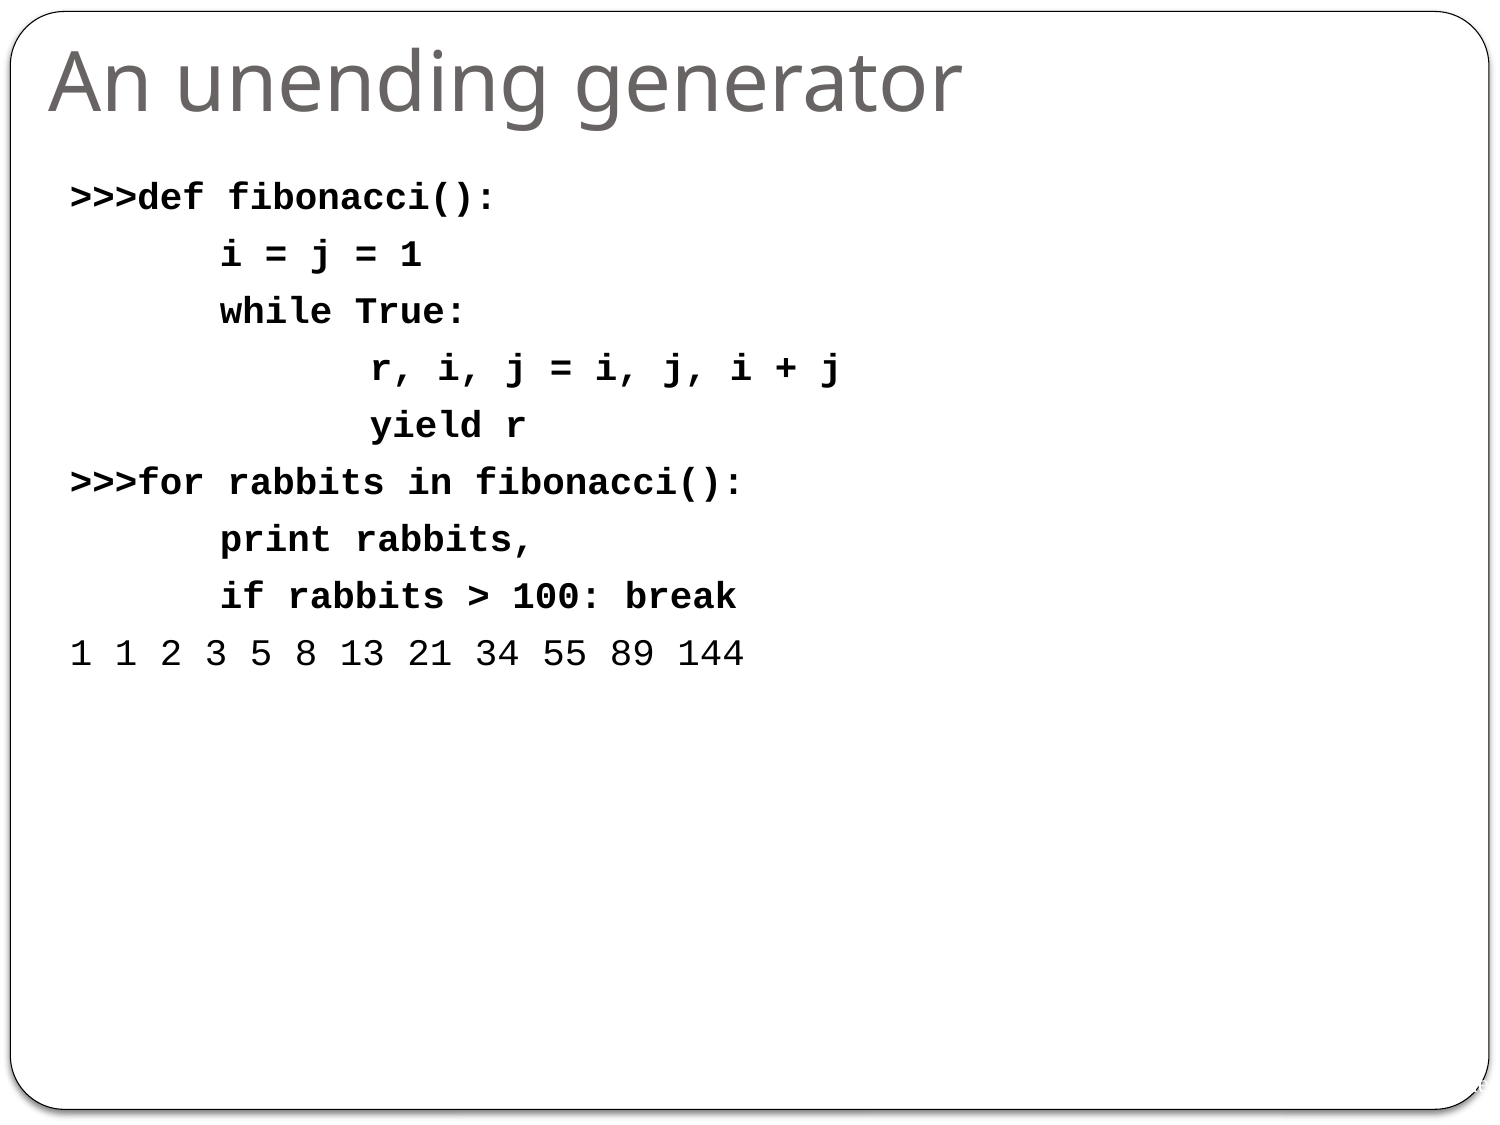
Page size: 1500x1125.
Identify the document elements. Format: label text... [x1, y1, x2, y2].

title An unending generator [33, 40, 1409, 143]
list >>>def fibonacci(): i = j = 1 while True: r, i, j = i, j, i + j yield r >>>for rabbits in fibonacci(): print rabbits, if rabbits > 100: break 1 1 2 3 5 8 13 21 34 55 89 144 [54, 164, 1430, 950]
